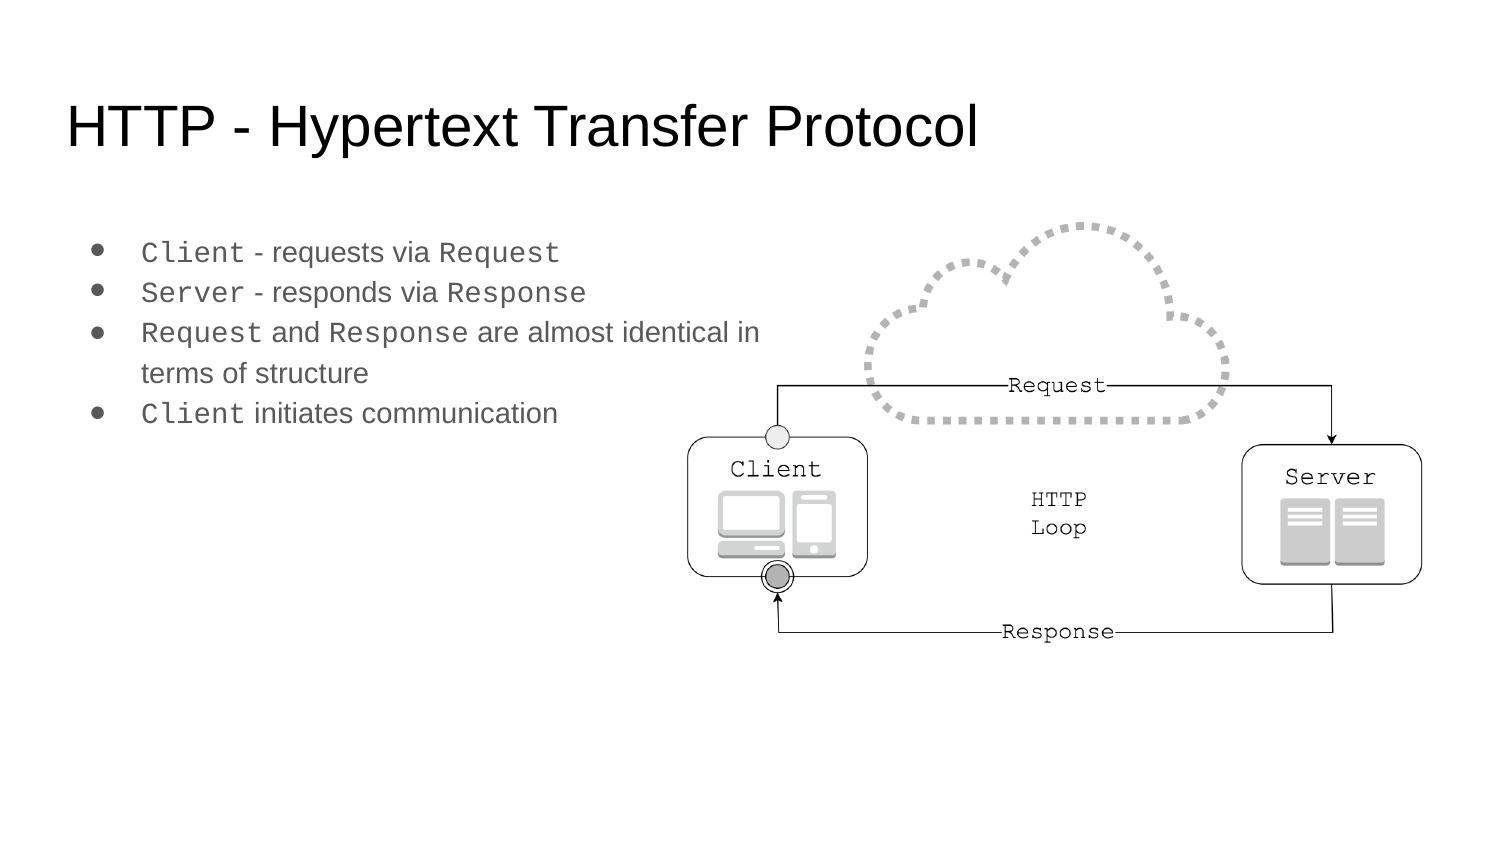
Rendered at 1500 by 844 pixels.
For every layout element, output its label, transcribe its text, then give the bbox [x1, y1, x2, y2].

list Client - requests via Request Server - responds via Response Request and Response are almost identical in terms of structure Client initiates communication [51, 213, 801, 786]
title HTTP - Hypertext Transfer Protocol [51, 72, 1449, 167]
picture [661, 207, 1450, 663]
